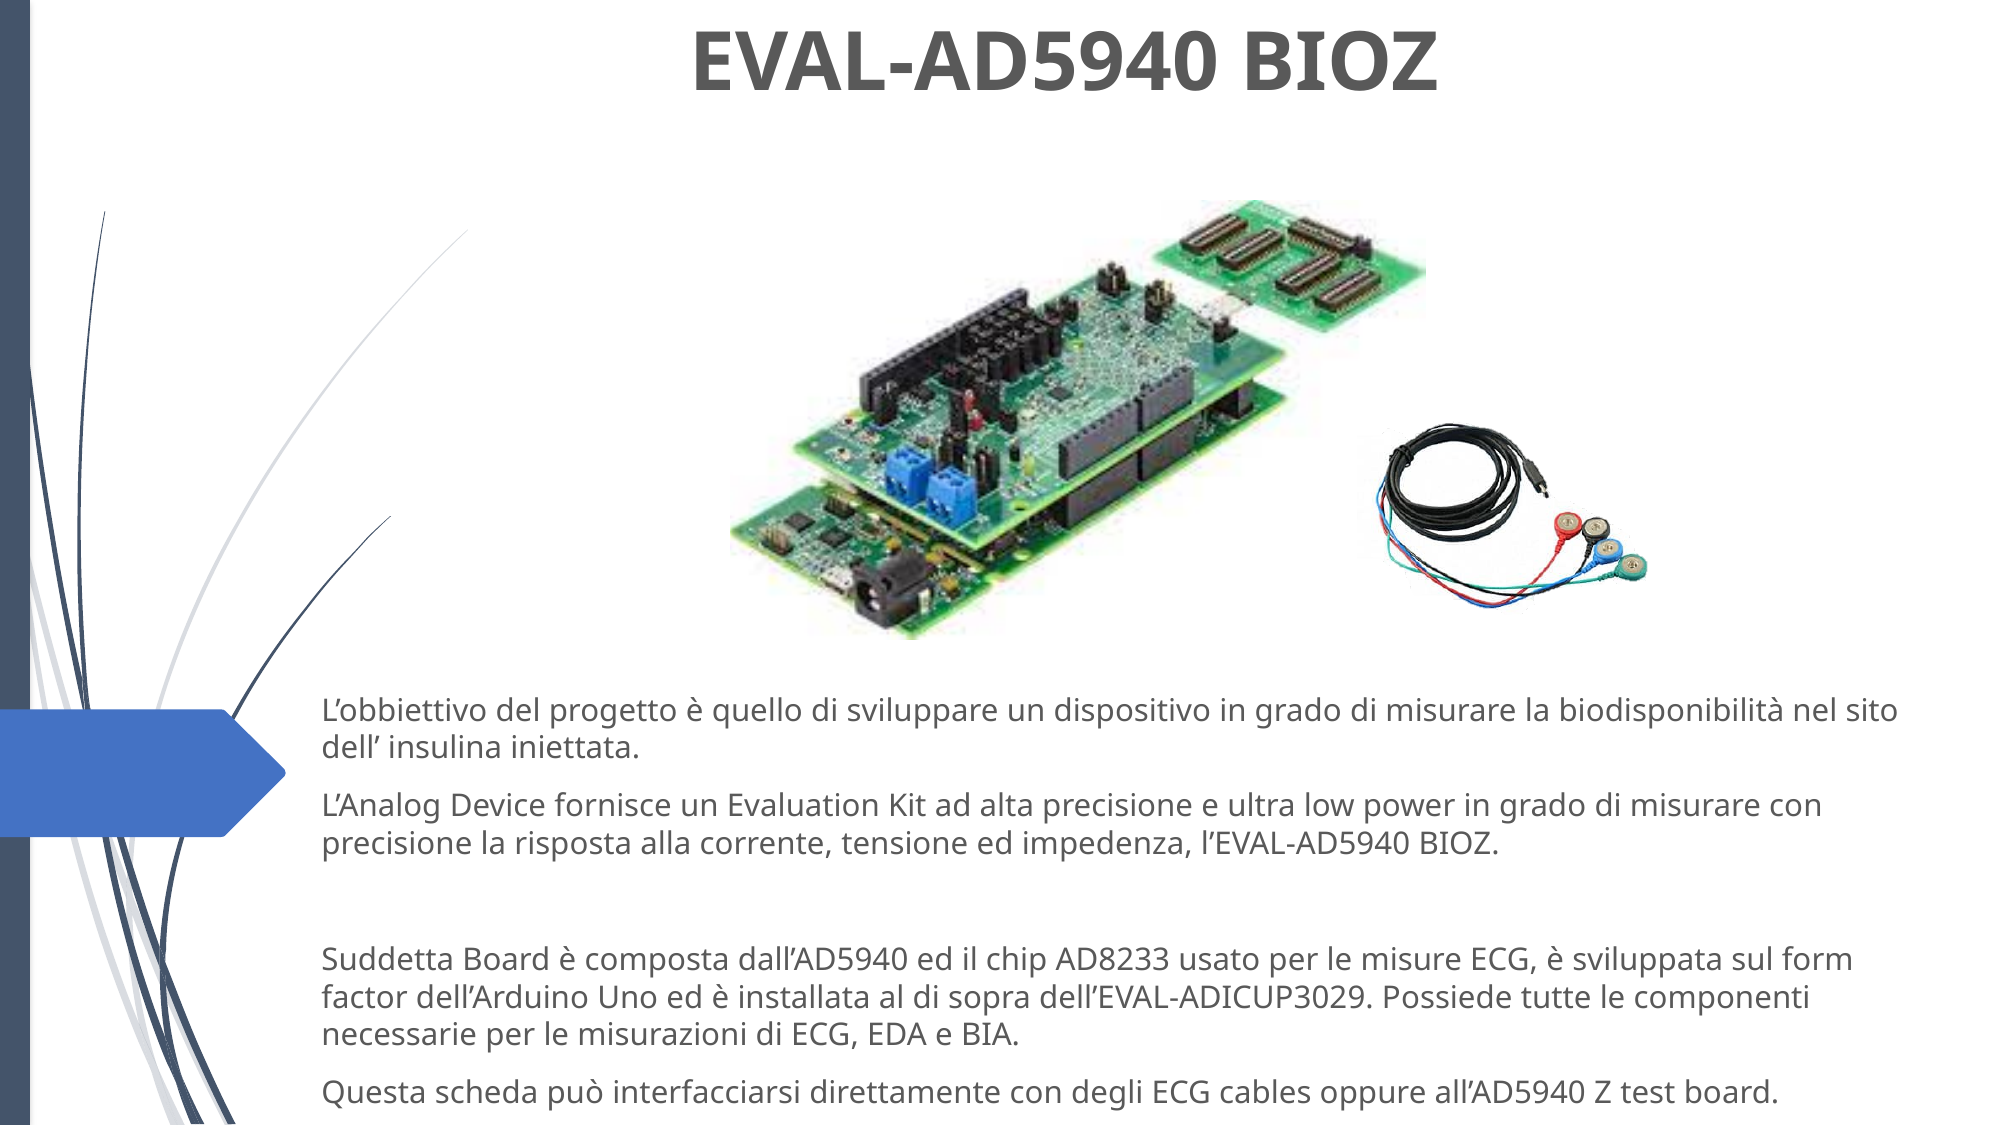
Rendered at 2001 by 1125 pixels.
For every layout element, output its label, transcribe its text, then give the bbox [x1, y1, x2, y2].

title EVAL-AD5940 BIOZ [500, 0, 1630, 246]
picture [729, 199, 1657, 641]
subtitle L’obbiettivo del progetto è quello di sviluppare un dispositivo in grado di misurare la biodisponibilità nel sito dell’ insulina iniettata. L’Analog Device fornisce un Evaluation Kit ad alta precisione e ultra low power in grado di misurare con precisione la risposta alla corrente, tensione ed impedenza, l’EVAL-AD5940 BIOZ. Suddetta Board è composta dall’AD5940 ed il chip AD8233 usato per le misure ECG, è sviluppata sul form factor dell’Arduino Uno ed è installata al di sopra dell’EVAL-ADICUP3029. Possiede tutte le componenti necessarie per le misurazioni di ECG, EDA e BIA. Questa scheda può interfacciarsi direttamente con degli ECG cables oppure all’AD5940 Z test board. [306, 682, 1943, 1104]
